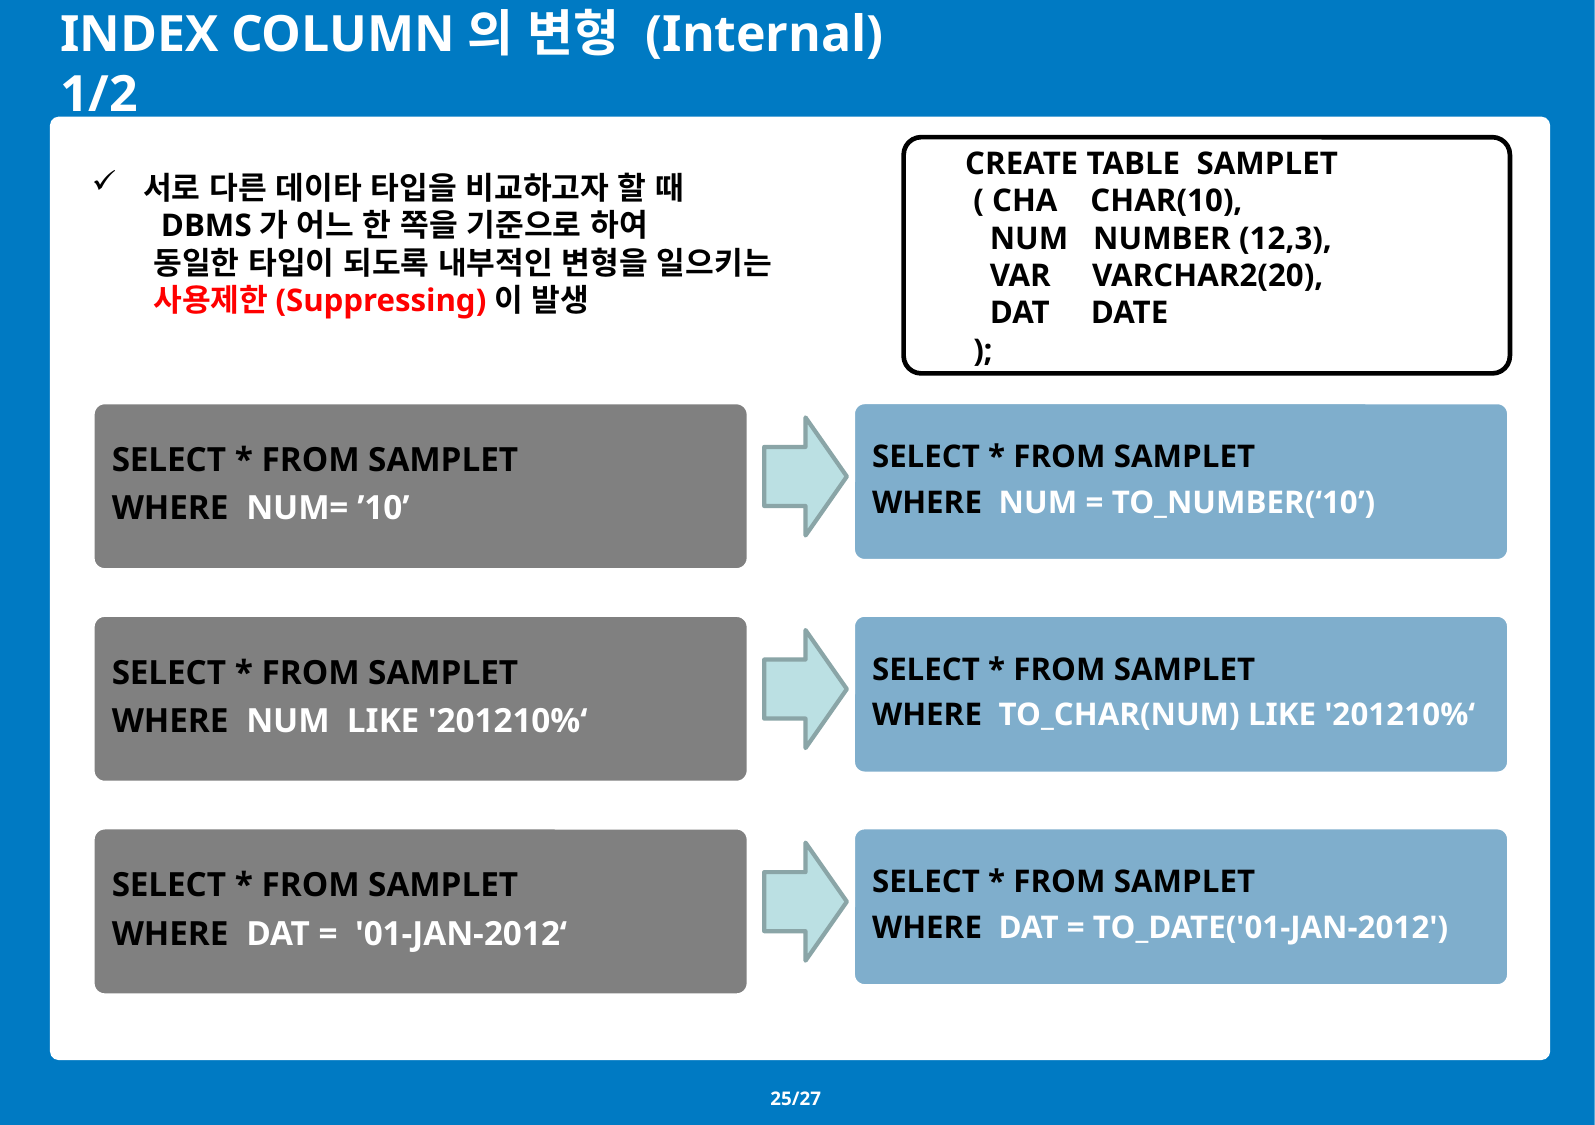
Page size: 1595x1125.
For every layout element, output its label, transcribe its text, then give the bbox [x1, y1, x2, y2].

text_box SELECT * FROM SAMPLET WHERE TO_CHAR(NUM) LIKE '201210%‘ [853, 615, 1509, 773]
text_box SELECT * FROM SAMPLET WHERE NUM LIKE '201210%‘ [93, 615, 748, 782]
text_box SELECT * FROM SAMPLET WHERE DAT = TO_DATE('01-JAN-2012') [853, 828, 1509, 986]
text_box [762, 415, 849, 538]
text_box 서로 다른 데이타 타입을 비교하고자 할 때 DBMS가 어느 한 쪽을 기준으로 하여 동일한 타입이 되도록 내부적인 변형을 일으키는 사용제한(Suppressing)이 발생 [76, 160, 875, 326]
text_box [762, 628, 849, 751]
text_box SELECT * FROM SAMPLET WHERE NUM= ’10’ [93, 403, 748, 570]
text_box SELECT * FROM SAMPLET WHERE NUM = TO_NUMBER(‘10’) [853, 403, 1509, 560]
text_box SELECT * FROM SAMPLET WHERE DAT = '01-JAN-2012‘ [93, 828, 748, 995]
text_box CREATE TABLE SAMPLET ( CHA CHAR(10), NUM NUMBER (12,3), VAR VARCHAR2(20), DAT DATE ); [903, 137, 1510, 374]
text_box [762, 840, 849, 963]
title INDEX COLUMN의 변형 (Internal) 1/2 [44, 16, 981, 107]
